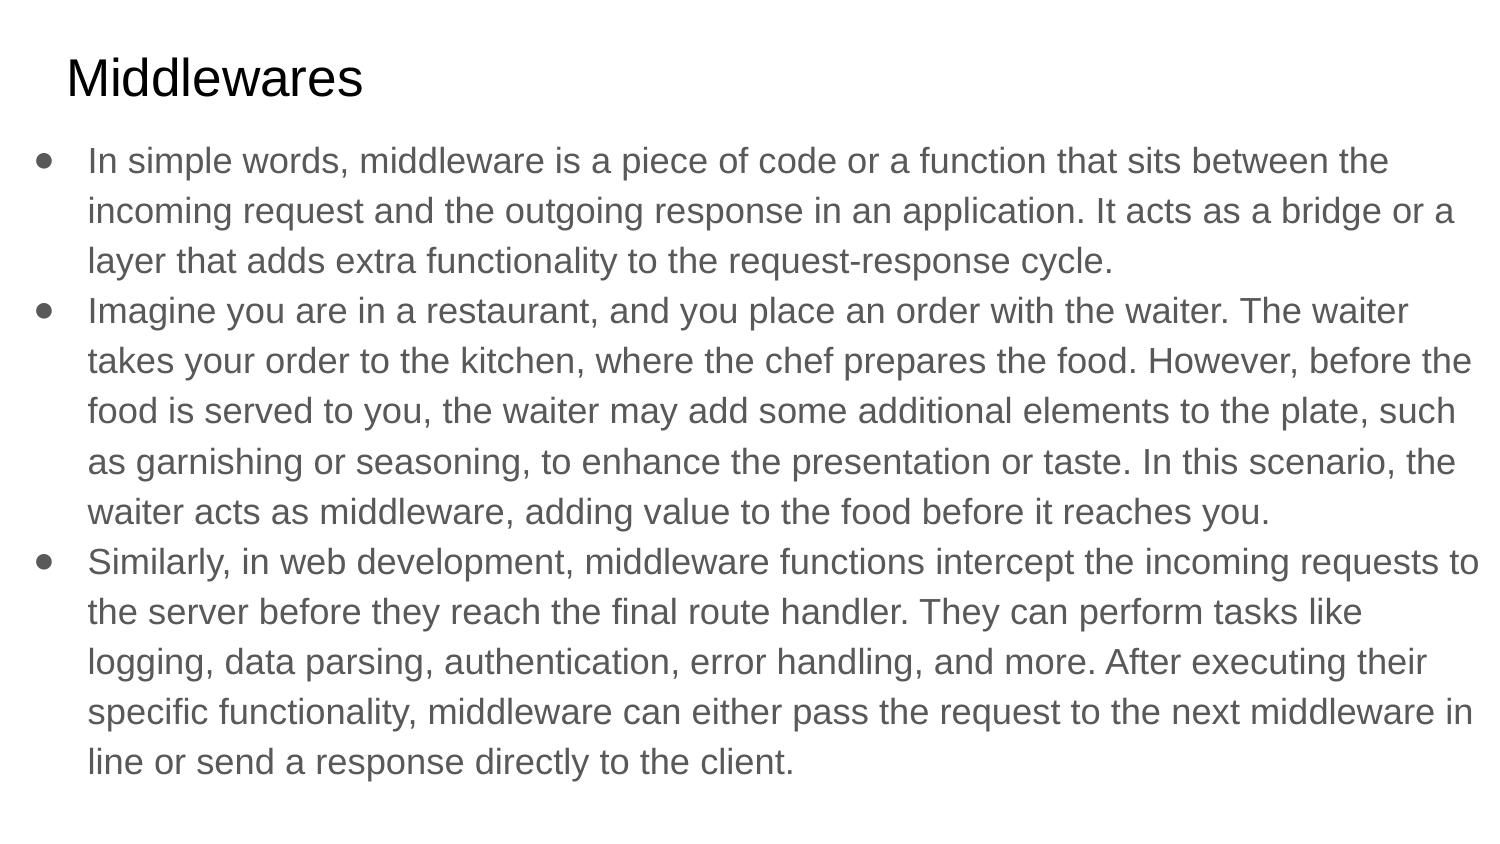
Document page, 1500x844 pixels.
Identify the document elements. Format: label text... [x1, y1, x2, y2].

title Middlewares [51, 28, 1449, 115]
list In simple words, middleware is a piece of code or a function that sits between the incoming request and the outgoing response in an application. It acts as a bridge or a layer that adds extra functionality to the request-response cycle. Imagine you are in a restaurant, and you place an order with the waiter. The waiter takes your order to the kitchen, where the chef prepares the food. However, before the food is served to you, the waiter may add some additional elements to the plate, such as garnishing or seasoning, to enhance the presentation or taste. In this scenario, the waiter acts as middleware, adding value to the food before it reaches you. Similarly, in web development, middleware functions intercept the incoming requests to the server before they reach the final route handler. They can perform tasks like logging, data parsing, authentication, error handling, and more. After executing their specific functionality, middleware can either pass the request to the next middleware in line or send a response directly to the client. [0, 115, 1500, 844]
